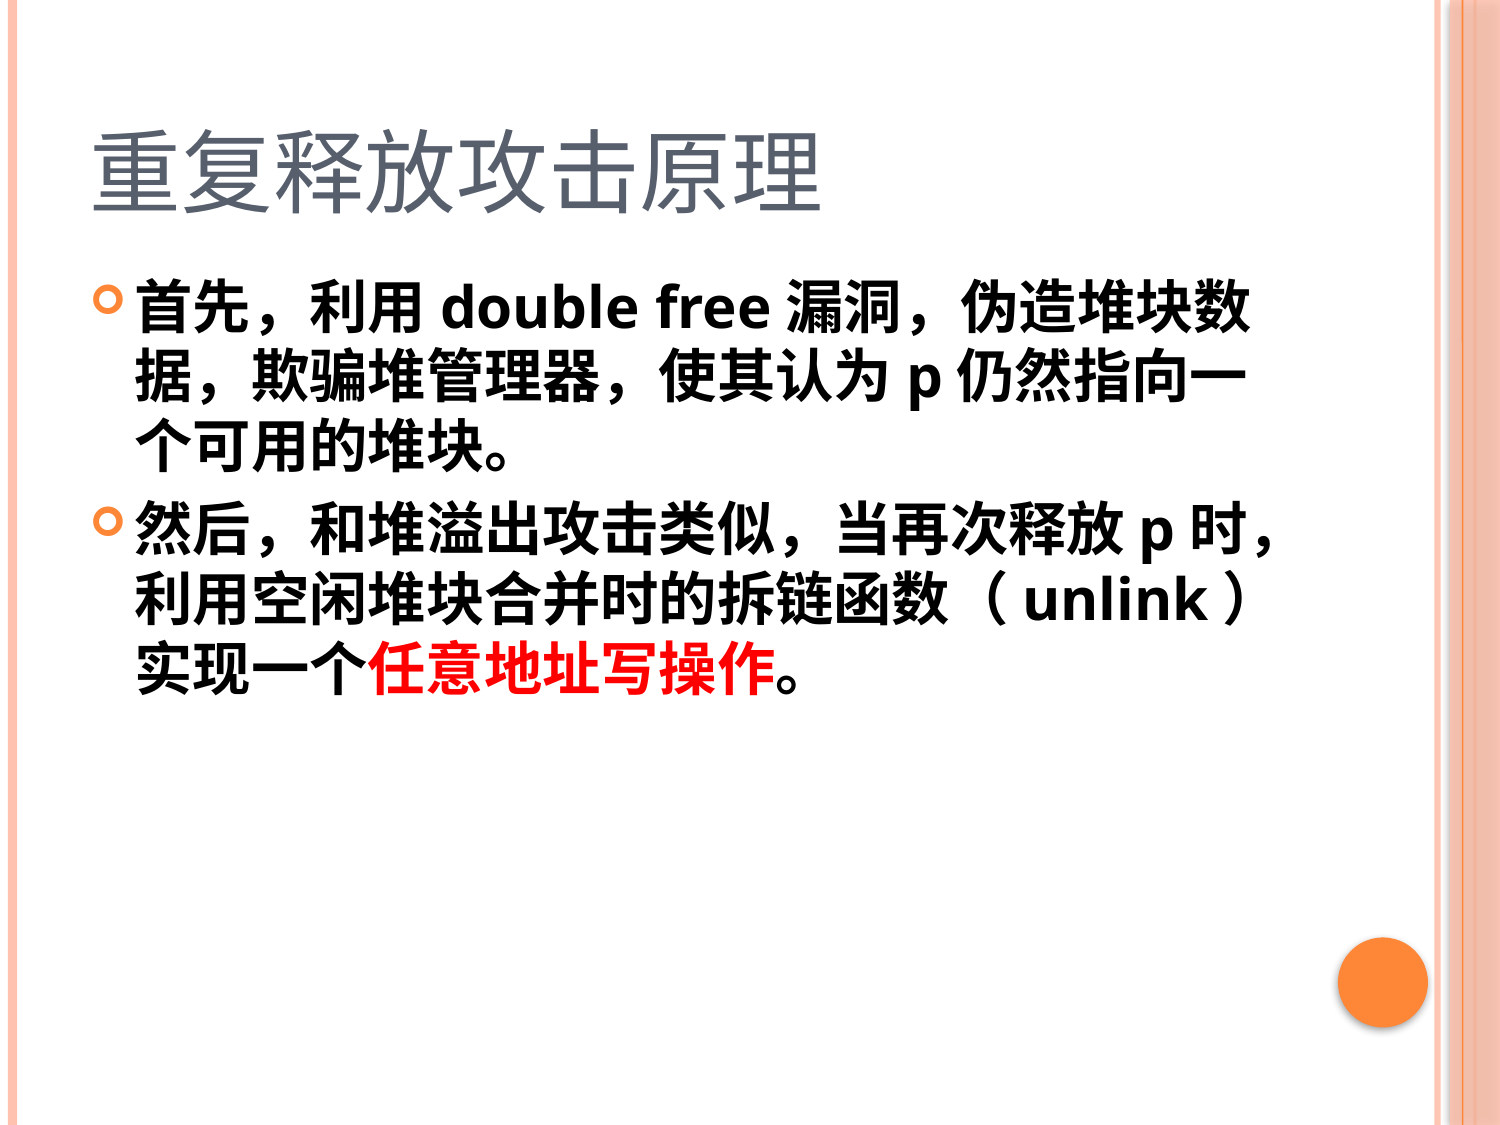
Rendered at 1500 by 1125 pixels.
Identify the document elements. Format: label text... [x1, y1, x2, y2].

list 首先，利用double free漏洞，伪造堆块数据，欺骗堆管理器，使其认为p仍然指向一个可用的堆块。 然后，和堆溢出攻击类似，当再次释放p时，利用空闲堆块合并时的拆链函数（unlink）实现一个任意地址写操作。 [75, 262, 1300, 1062]
title 重复释放攻击原理 [75, 45, 1300, 233]
